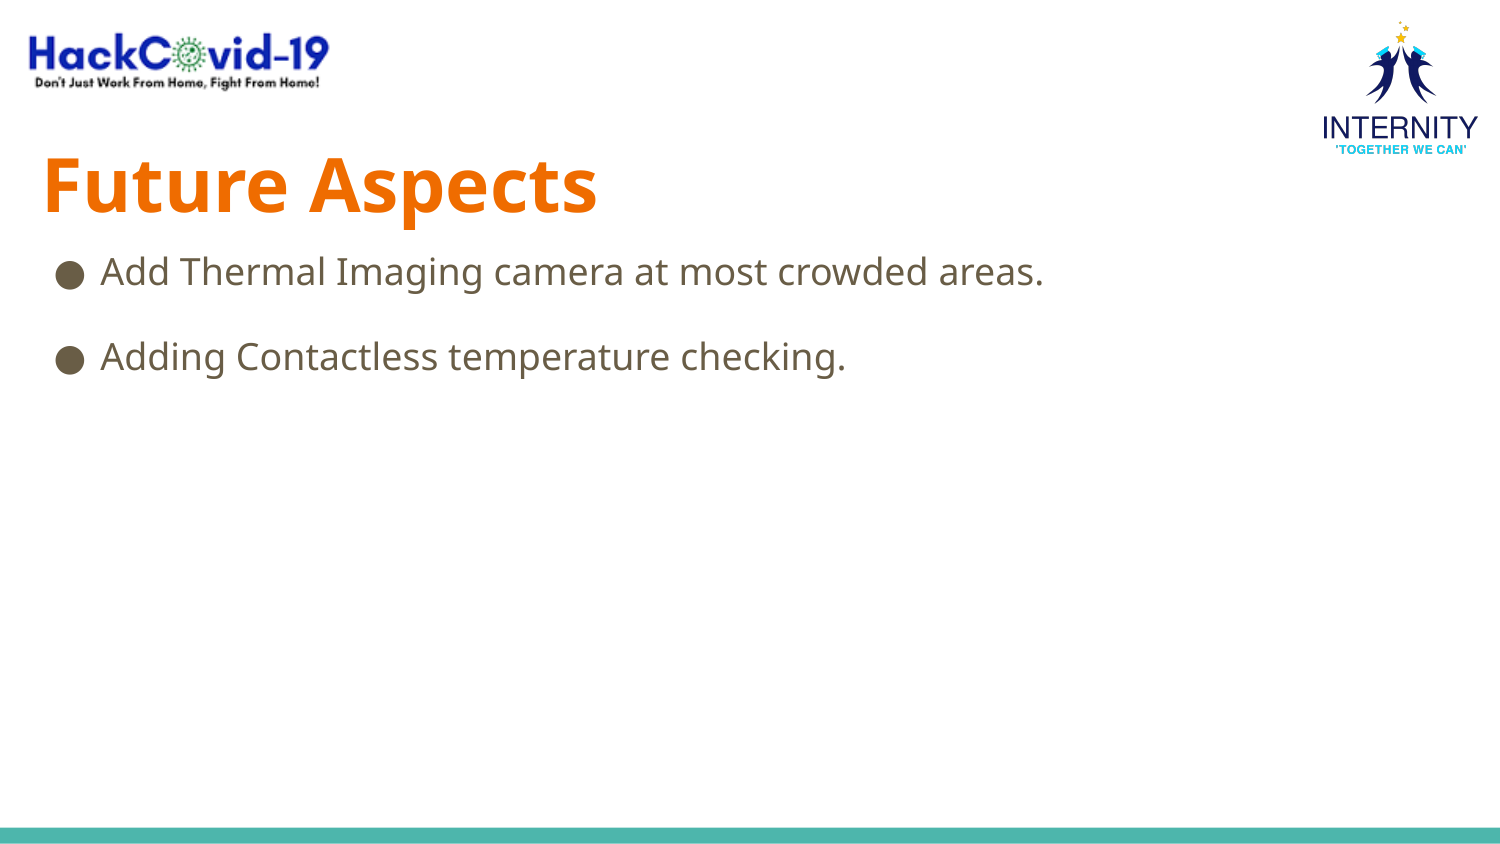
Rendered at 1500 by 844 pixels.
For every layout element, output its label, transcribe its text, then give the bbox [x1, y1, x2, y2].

picture [24, 21, 337, 93]
title Future Aspects [26, 123, 1424, 217]
picture [1323, 21, 1478, 154]
list Add Thermal Imaging camera at most crowded areas. Adding Contactless temperature checking. [38, 226, 1437, 787]
